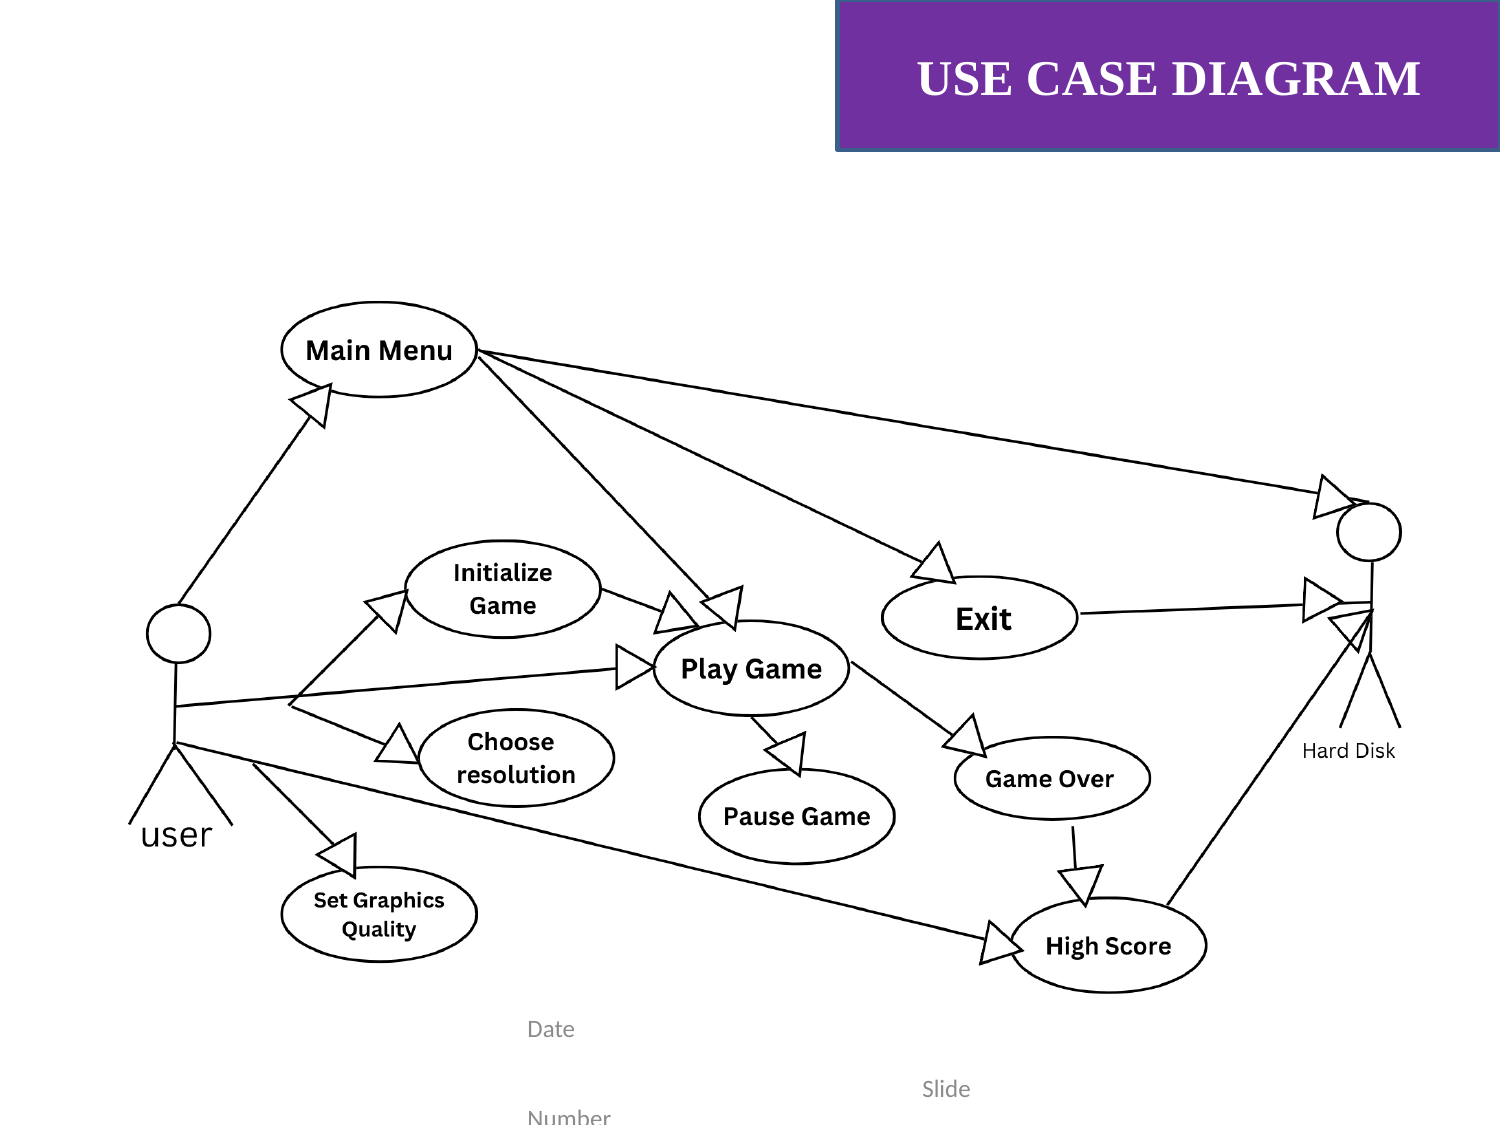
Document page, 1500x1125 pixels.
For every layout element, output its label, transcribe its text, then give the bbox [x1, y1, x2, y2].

footer Date Slide Number [512, 1042, 988, 1103]
text_box USE CASE DIAGRAM [835, 0, 1500, 152]
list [89, 262, 1411, 1006]
